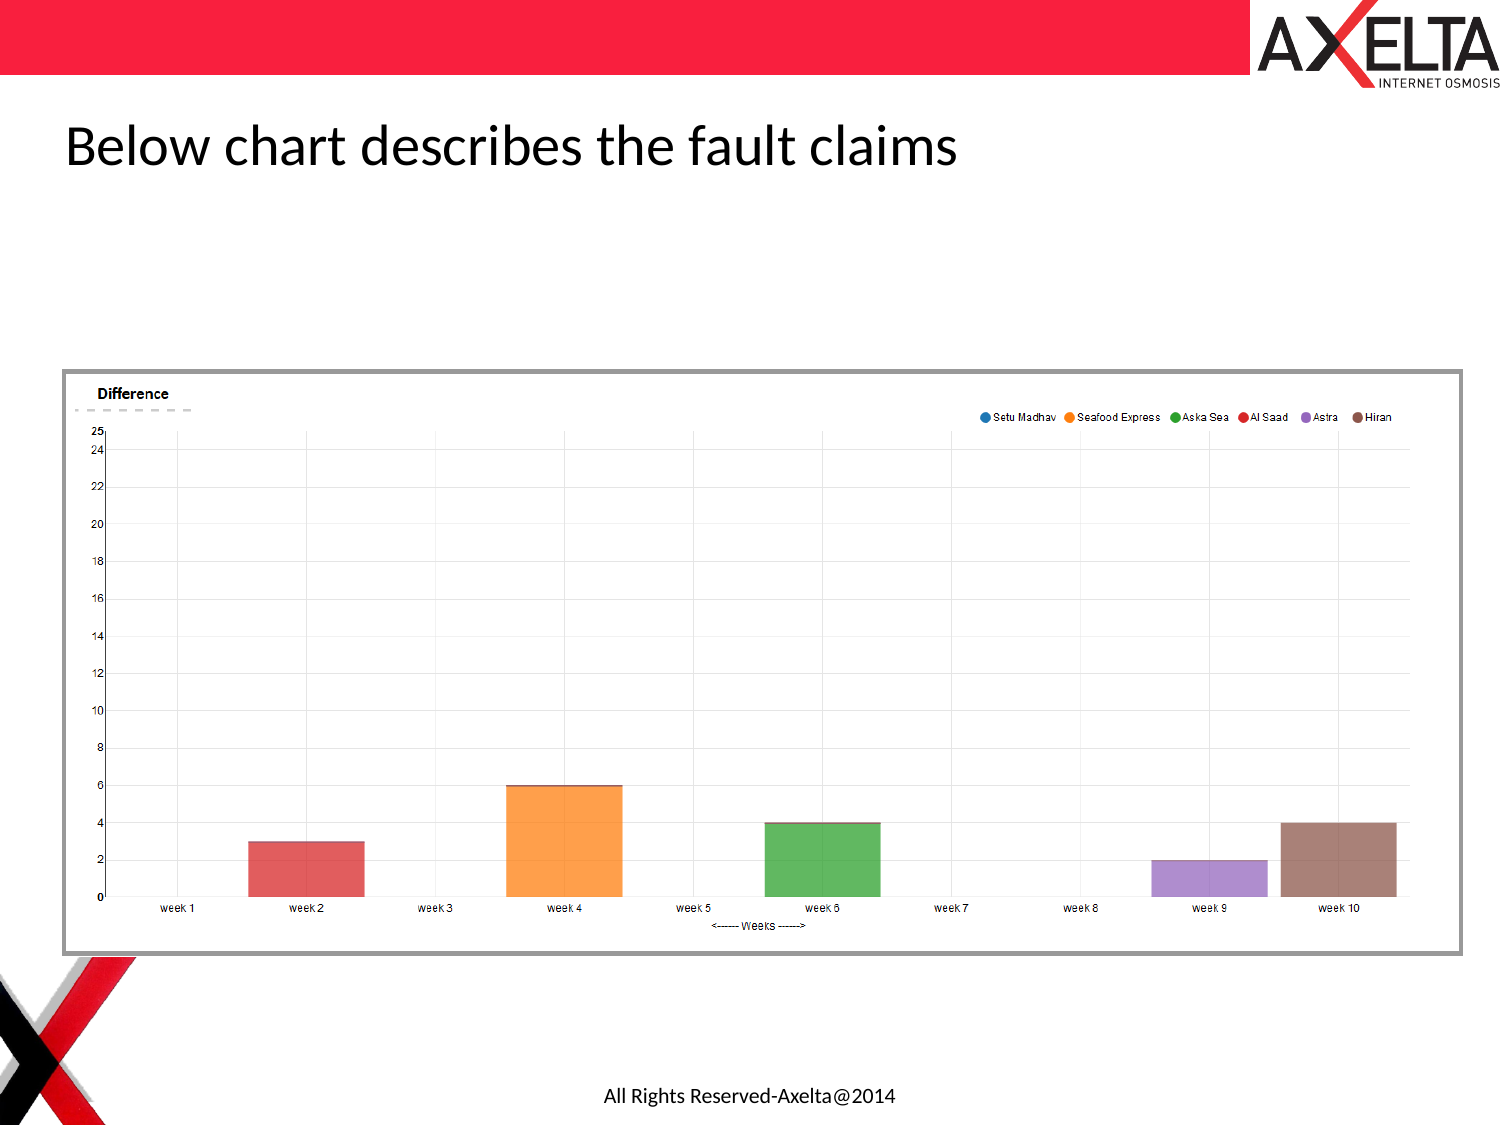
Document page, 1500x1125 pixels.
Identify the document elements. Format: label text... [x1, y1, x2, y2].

list Below chart describes the fault claims [50, 99, 1463, 238]
picture [0, 912, 169, 1125]
footer All Rights Reserved-Axelta@2014 [512, 1065, 988, 1125]
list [62, 368, 1463, 957]
picture [1257, 0, 1500, 88]
